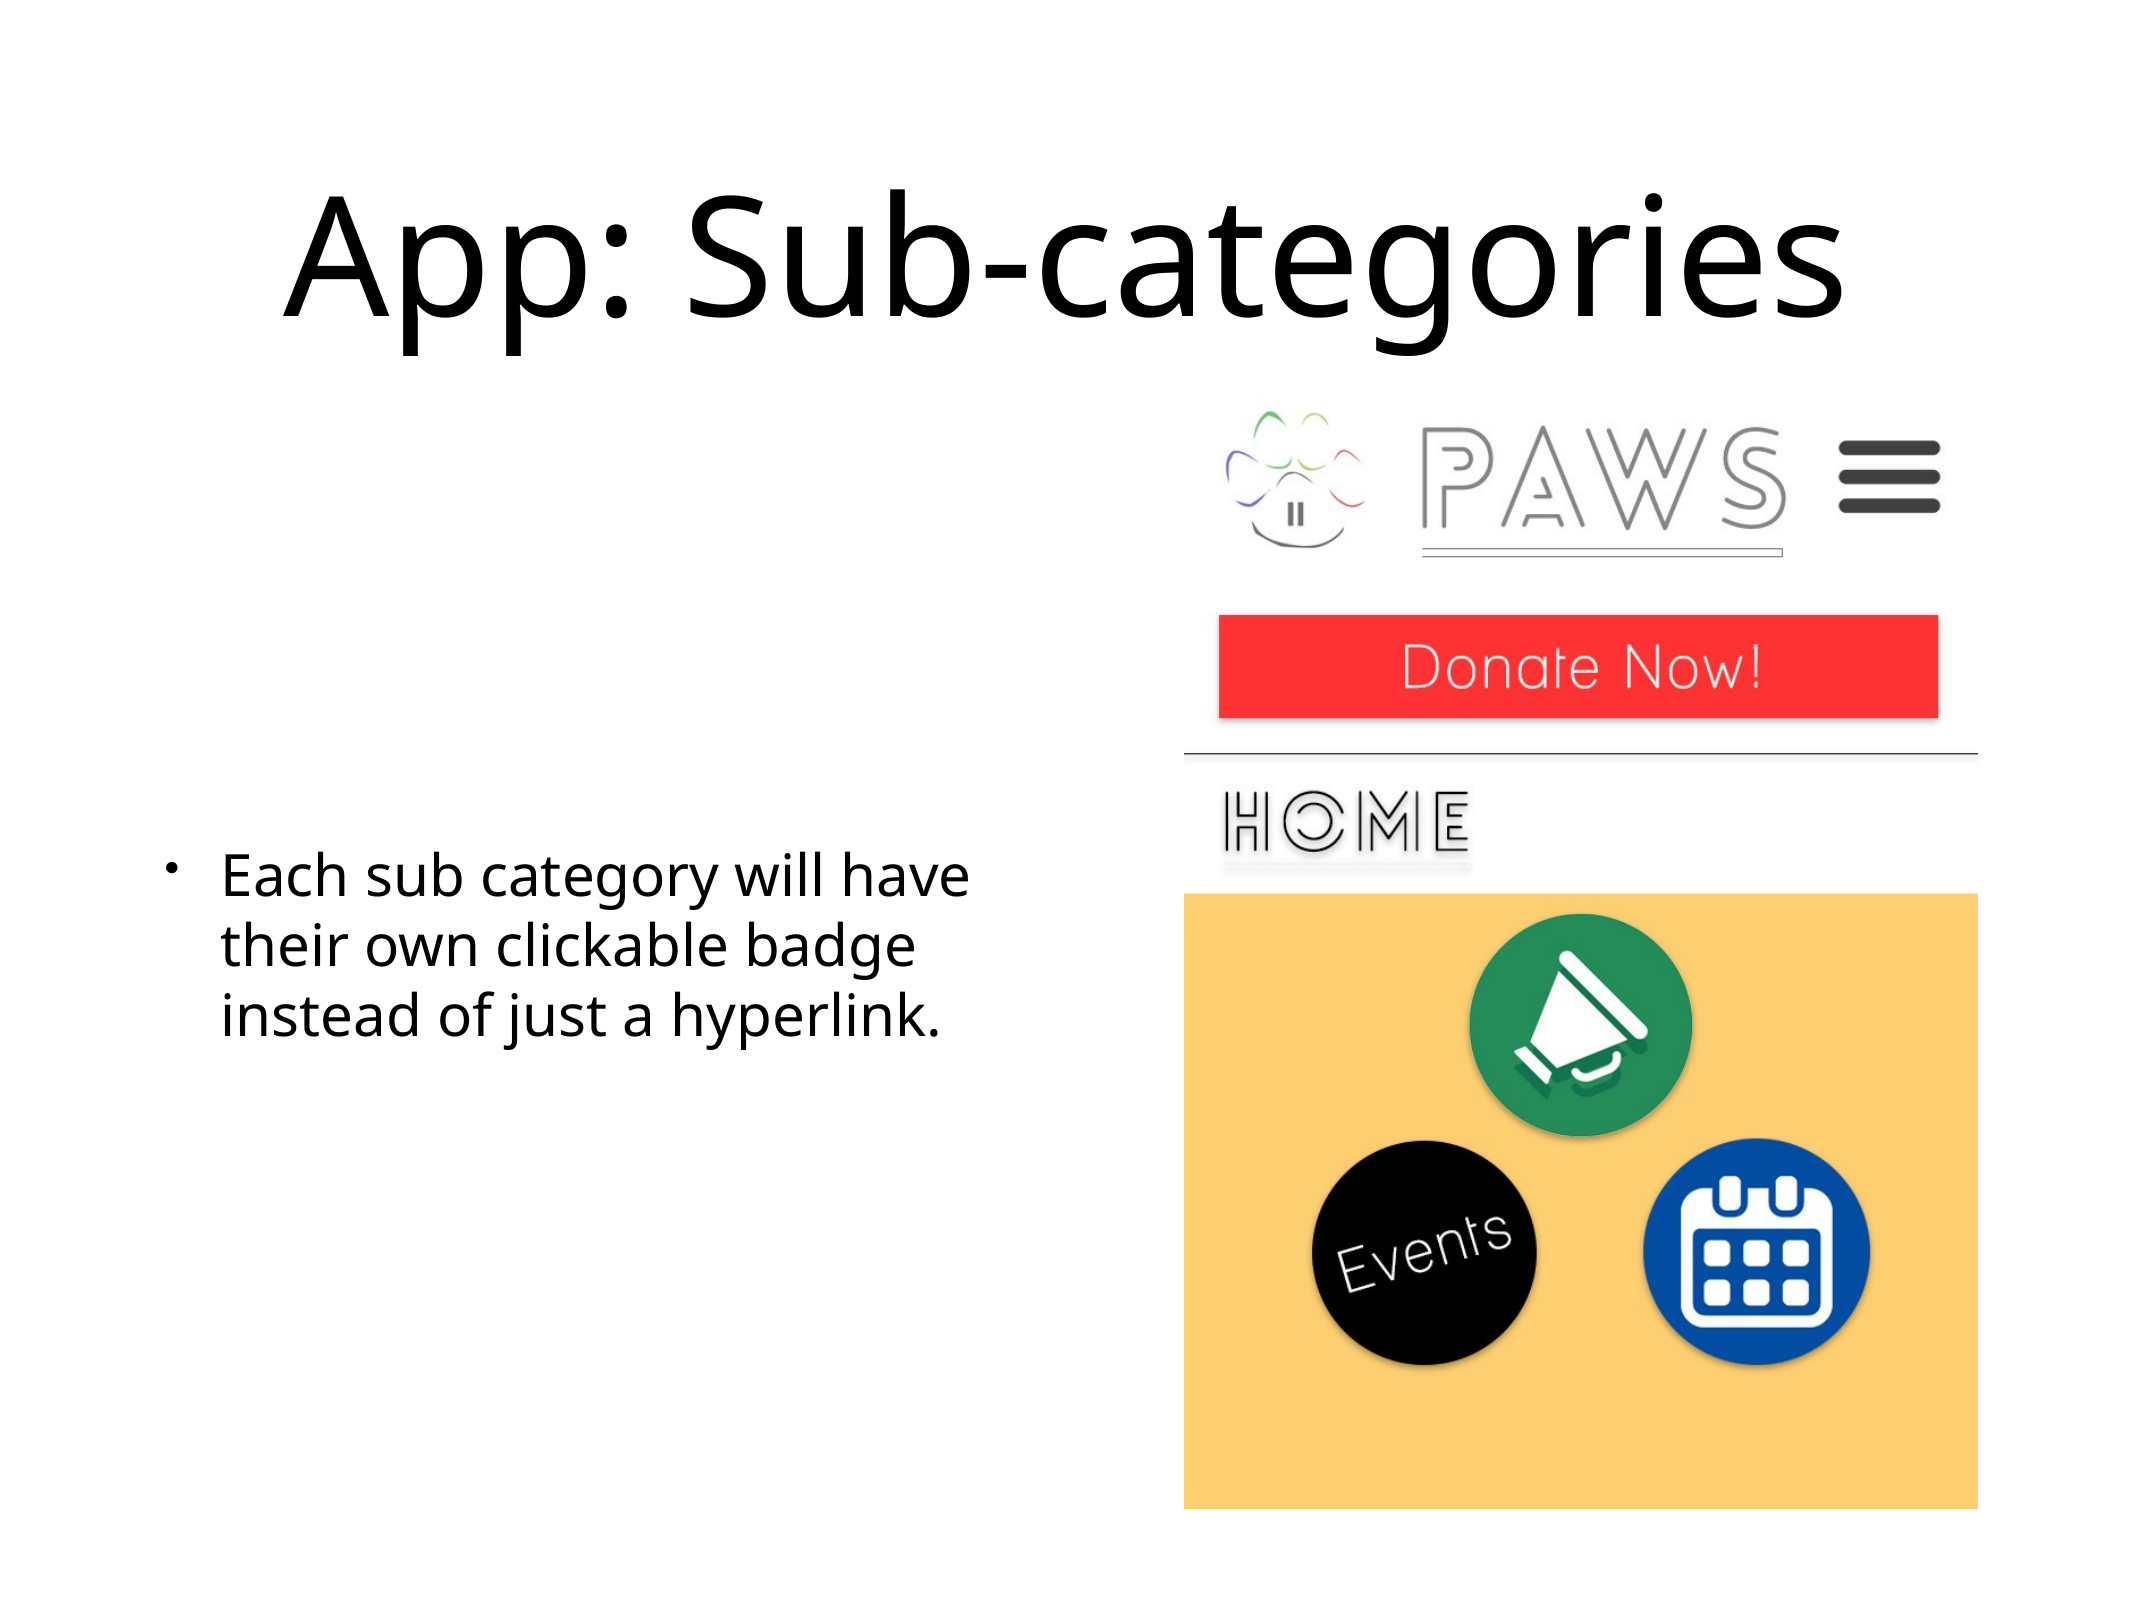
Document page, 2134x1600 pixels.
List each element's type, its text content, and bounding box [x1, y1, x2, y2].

picture [1183, 376, 1978, 1510]
title App: Sub-categories [155, 72, 1978, 428]
list Each sub category will have their own clickable badge instead of just a hyperlink. [155, 426, 1032, 1459]
